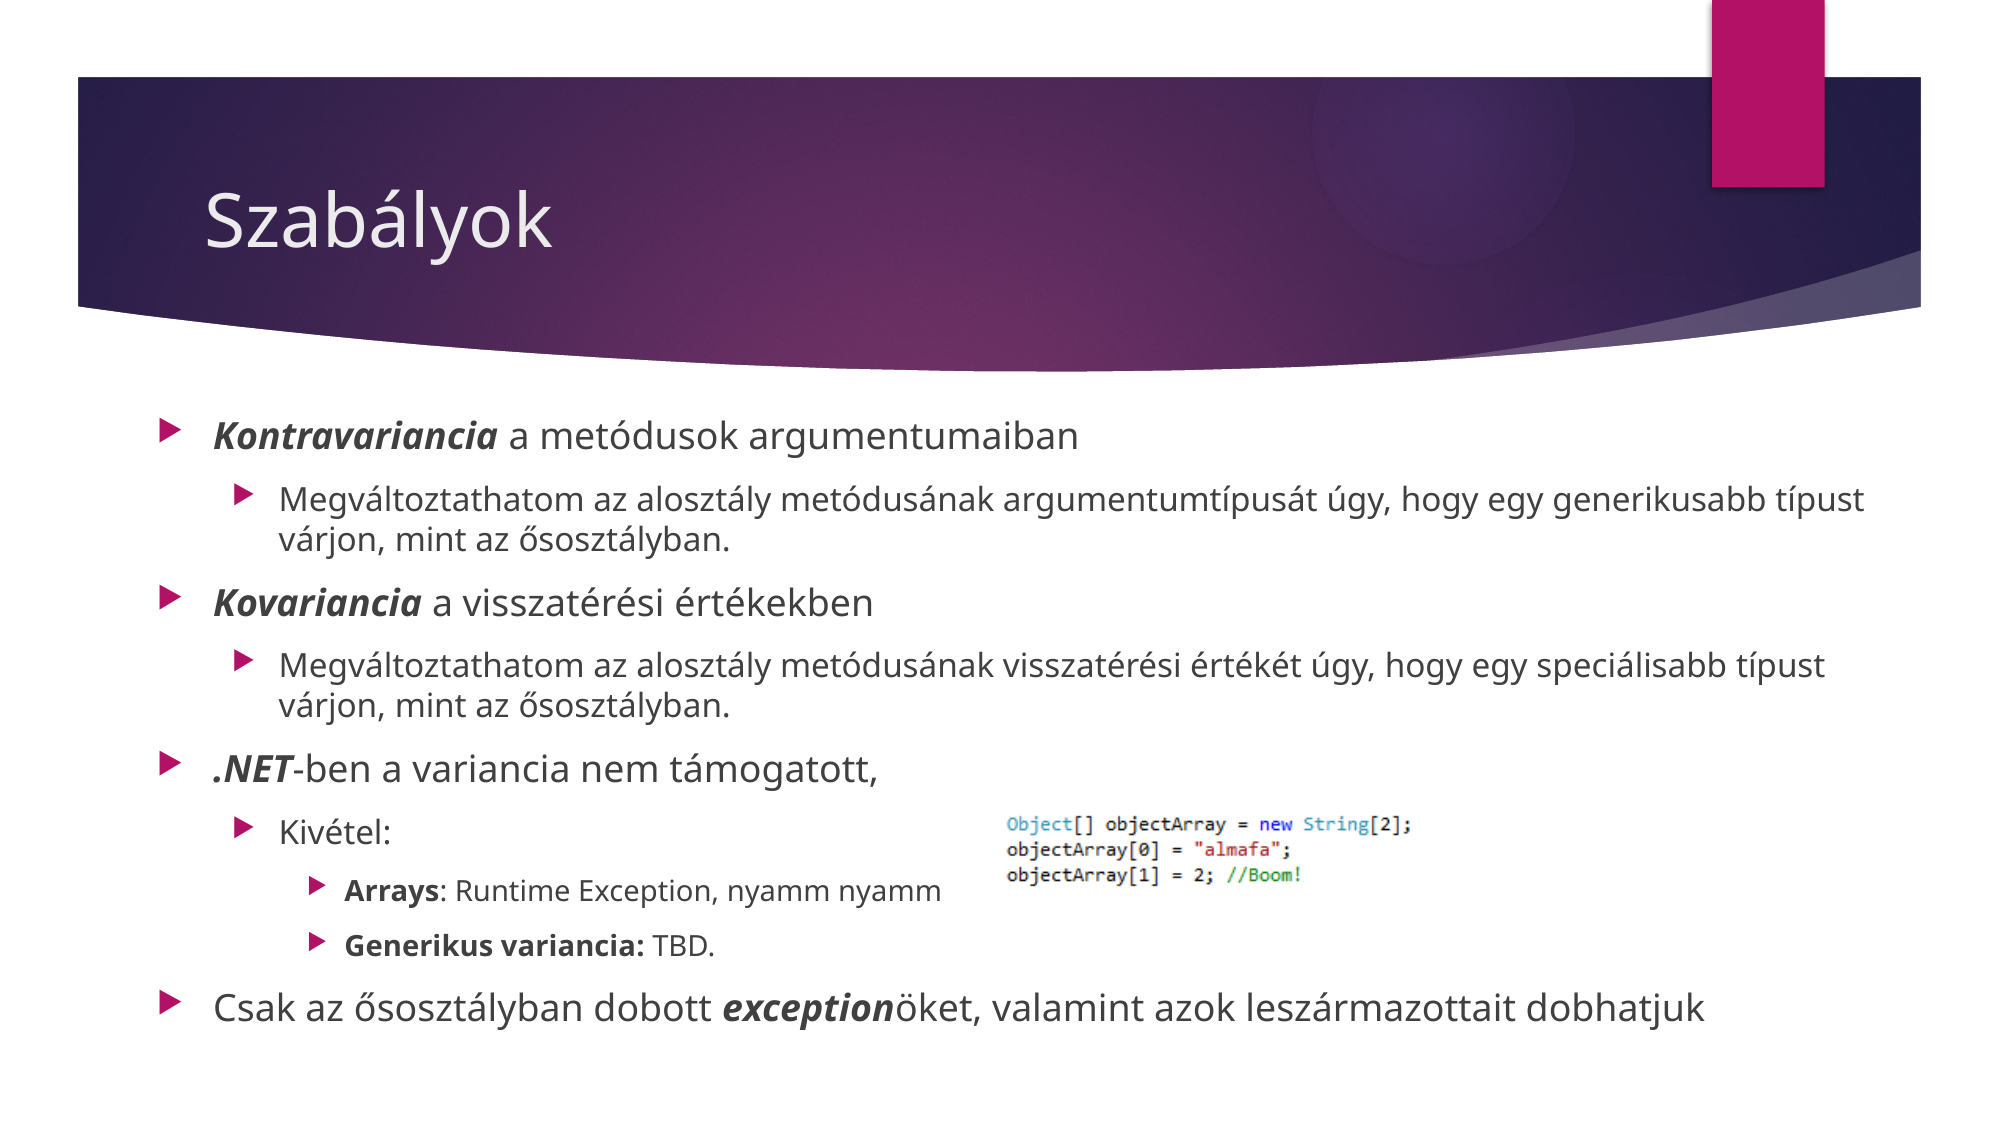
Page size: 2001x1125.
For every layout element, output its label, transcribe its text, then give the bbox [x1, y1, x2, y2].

picture [1000, 810, 1424, 891]
title Szabályok [189, 159, 1627, 276]
list Kontravariancia a metódusok argumentumaiban Megváltoztathatom az alosztály metódusának argumentumtípusát úgy, hogy egy generikusabb típust várjon, mint az ősosztályban. Kovariancia a visszatérési értékekben Megváltoztathatom az alosztály metódusának visszatérési értékét úgy, hogy egy speciálisabb típust várjon, mint az ősosztályban. .NET-ben a variancia nem támogatott, Kivétel: Arrays: Runtime Exception, nyamm nyamm Generikus variancia: TBD. Csak az ősosztályban dobott exceptionöket, valamint azok leszármazottait dobhatjuk [141, 404, 1887, 1070]
